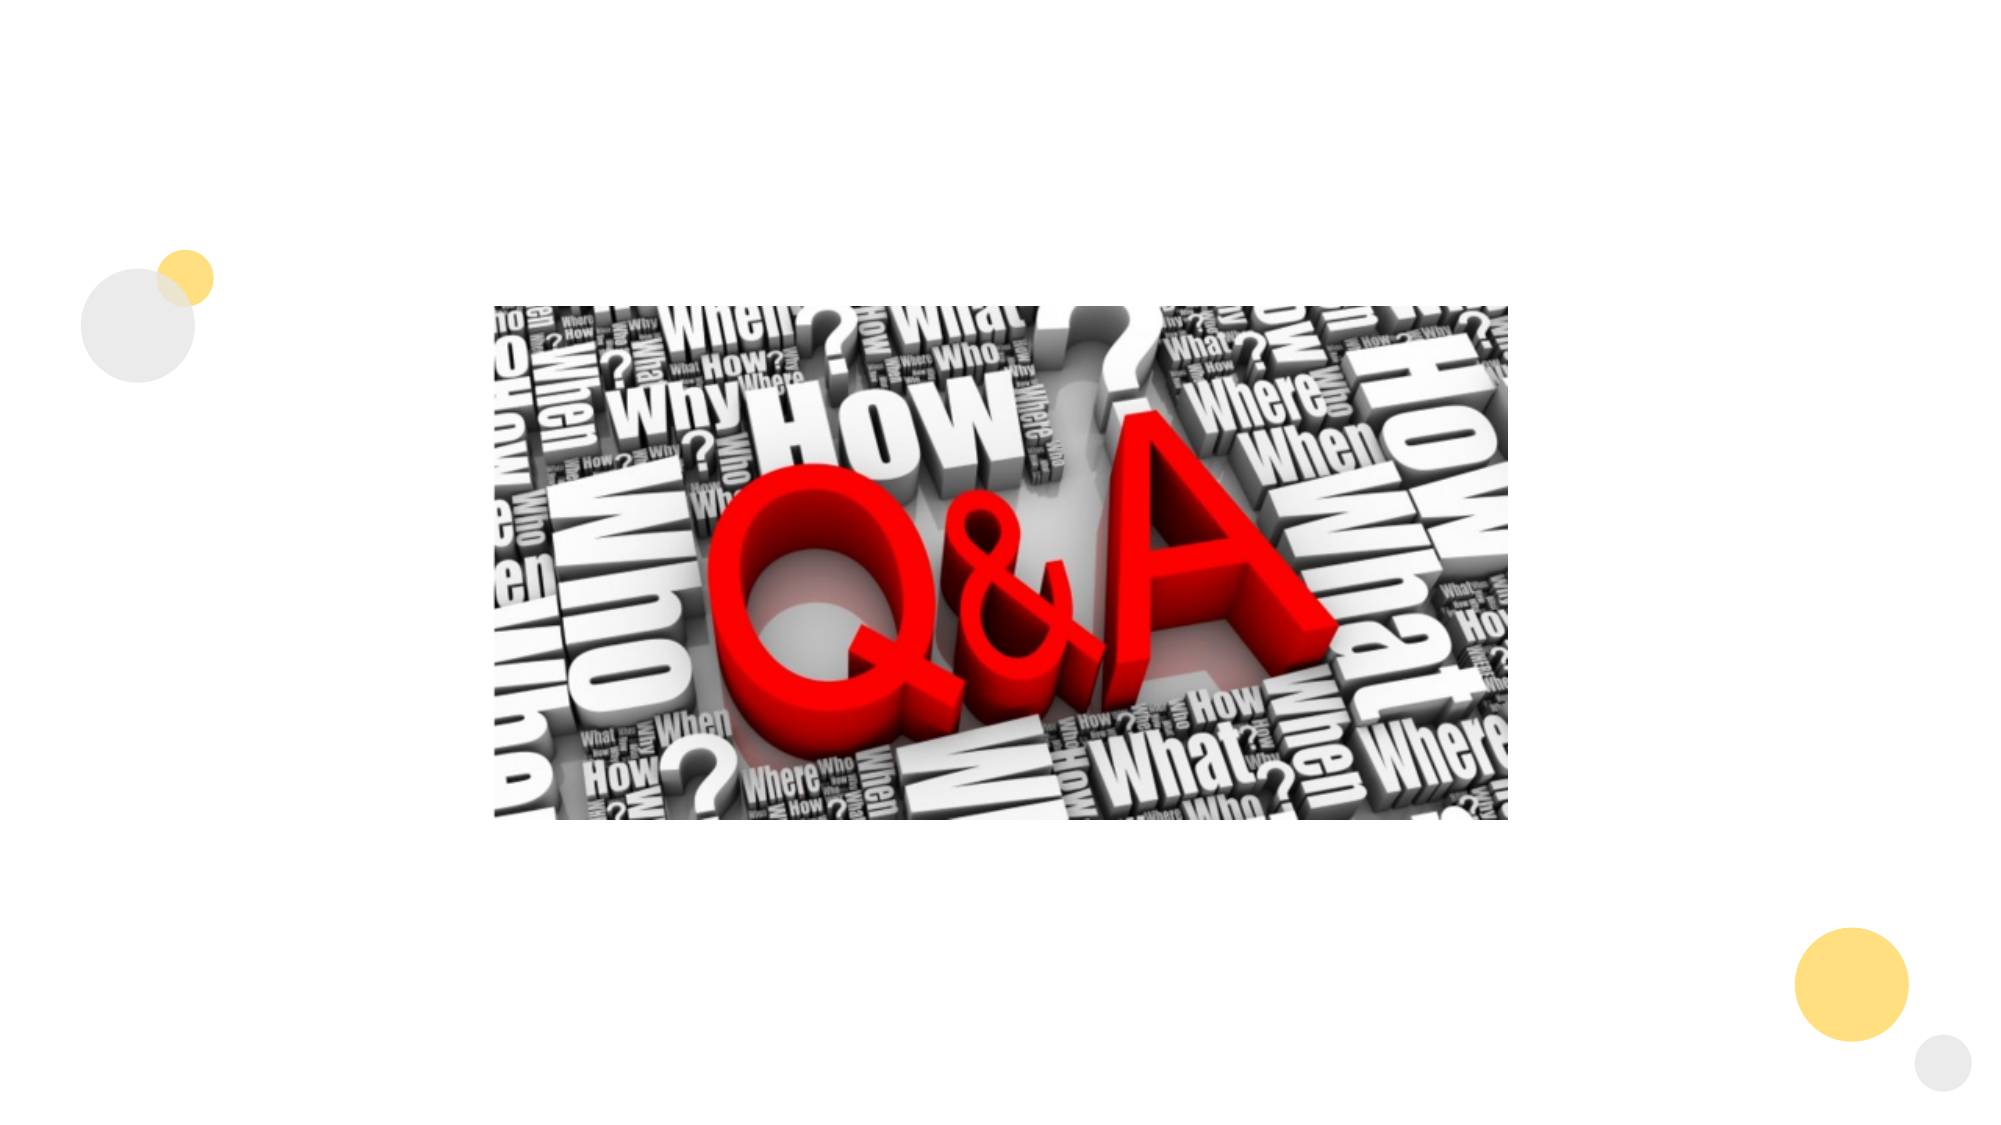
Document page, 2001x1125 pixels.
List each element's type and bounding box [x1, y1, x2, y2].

text_box [156, 248, 215, 307]
text_box [79, 267, 196, 384]
text_box [1913, 1033, 1973, 1093]
text_box [1793, 926, 1910, 1043]
picture [492, 306, 1508, 820]
